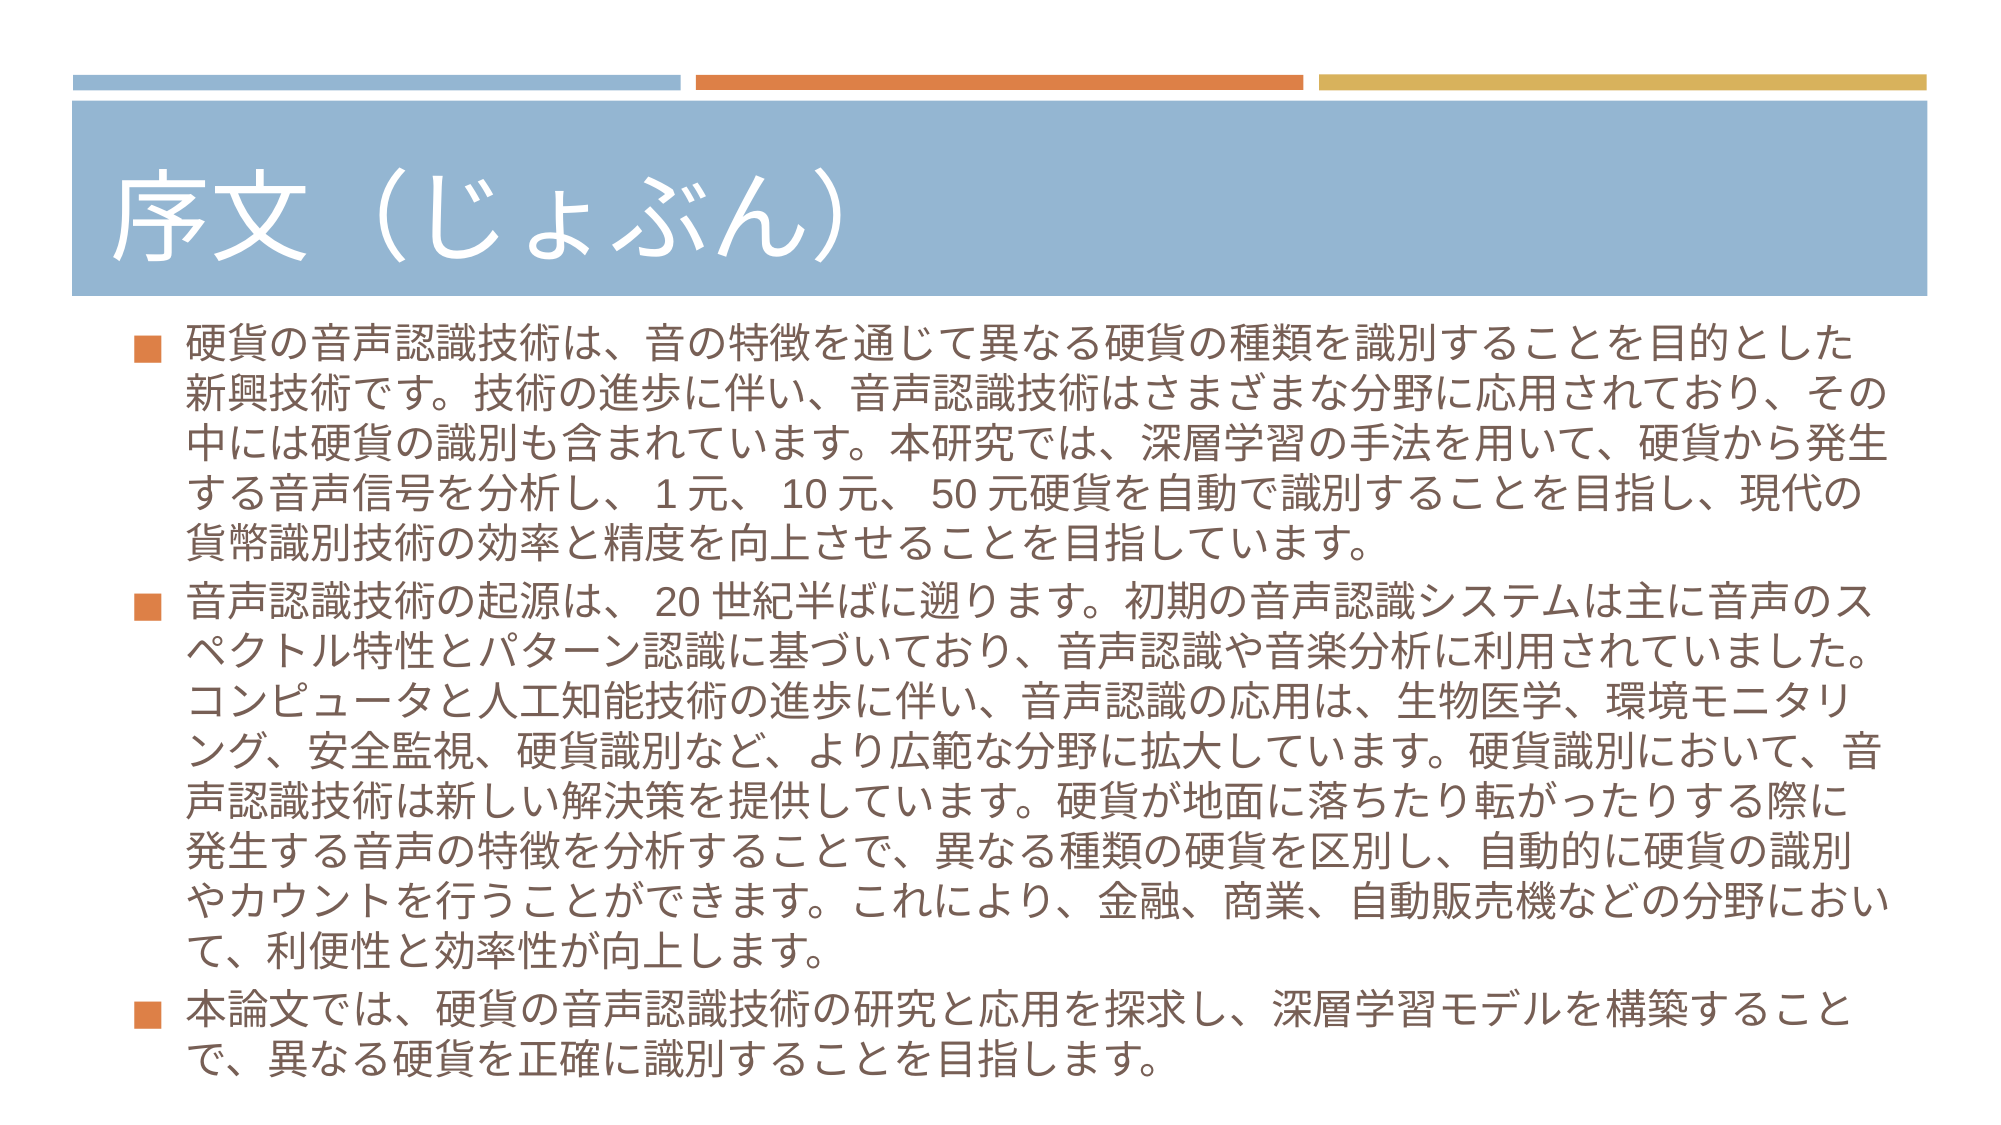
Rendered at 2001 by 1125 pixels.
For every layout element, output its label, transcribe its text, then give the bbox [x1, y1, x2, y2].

list 硬貨の音声認識技術は、音の特徴を通じて異なる硬貨の種類を識別することを目的とした新興技術です。技術の進歩に伴い、音声認識技術はさまざまな分野に応用されており、その中には硬貨の識別も含まれています。本研究では、深層学習の手法を用いて、硬貨から発生する音声信号を分析し、1元、10元、50元硬貨を自動で識別することを目指し、現代の貨幣識別技術の効率と精度を向上させることを目指しています。 音声認識技術の起源は、20世紀半ばに遡ります。初期の音声認識システムは主に音声のスペクトル特性とパターン認識に基づいており、音声認識や音楽分析に利用されていました。コンピュータと人工知能技術の進歩に伴い、音声認識の応用は、生物医学、環境モニタリング、安全監視、硬貨識別など、より広範な分野に拡大しています。硬貨識別において、音声認識技術は新しい解決策を提供しています。硬貨が地面に落ちたり転がったりする際に発生する音声の特徴を分析することで、異なる種類の硬貨を区別し、自動的に硬貨の識別やカウントを行うことができます。これにより、金融、商業、自動販売機などの分野において、利便性と効率性が向上します。 本論文では、硬貨の音声認識技術の研究と応用を探求し、深層学習モデルを構築することで、異なる硬貨を正確に識別することを目指します。 [95, 301, 1905, 1098]
title 序文（じょぶん） [95, 115, 1905, 282]
